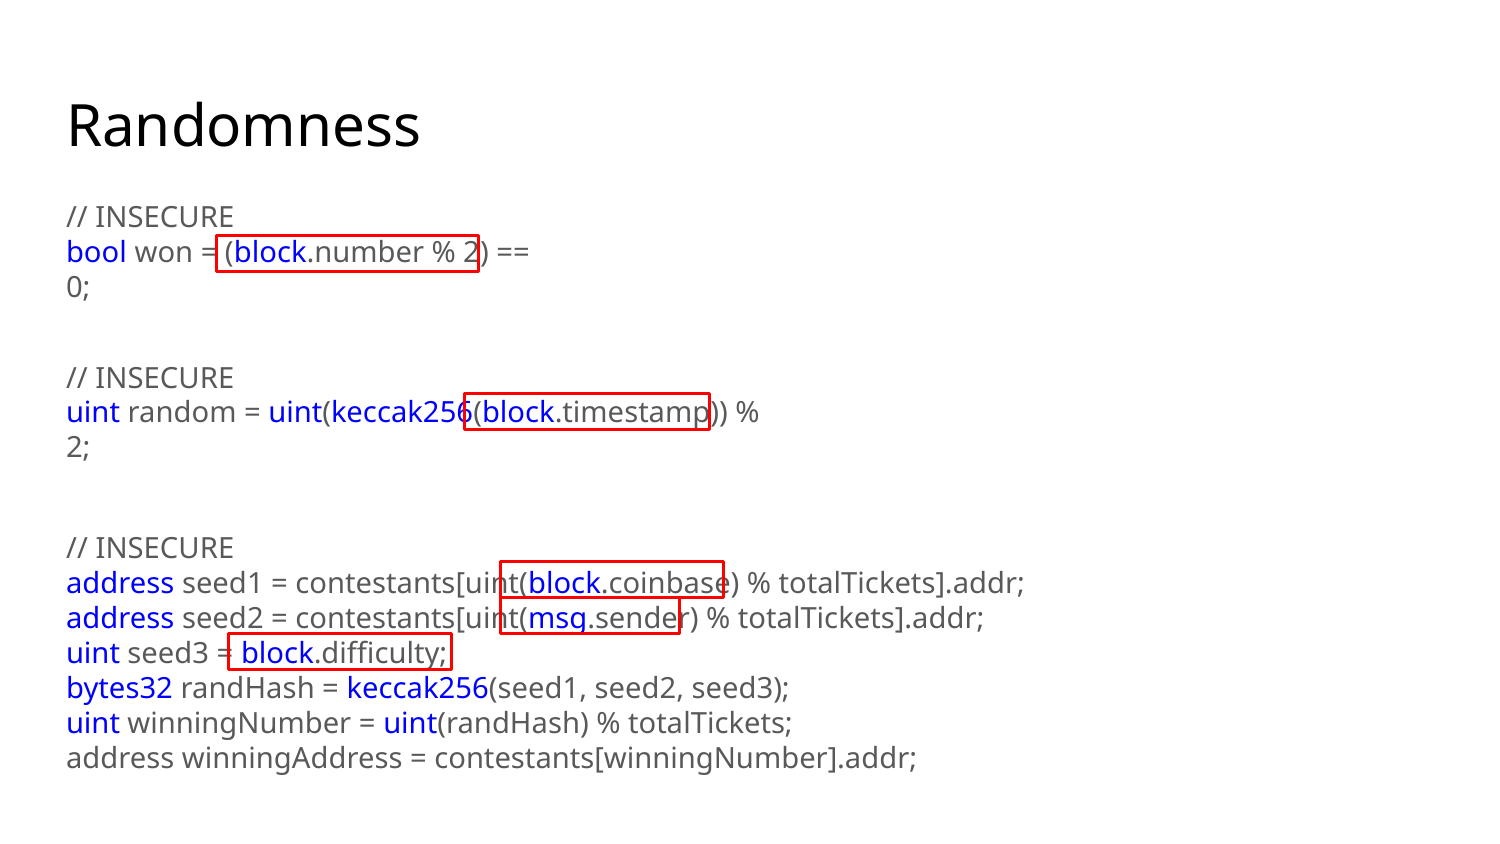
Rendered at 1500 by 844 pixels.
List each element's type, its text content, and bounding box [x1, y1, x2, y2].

text_box [500, 597, 680, 634]
text_box [216, 235, 479, 272]
text_box [500, 561, 724, 598]
title Randomness [51, 72, 1449, 167]
text_box // INSECURE bool won = (block.number % 2) == 0; [51, 183, 563, 340]
text_box // INSECURE address seed1 = contestants[uint(block.coinbase) % totalTickets].addr; address seed2 = contestants[uint(msg.sender) % totalTickets].addr; uint seed3 = block.difficulty; bytes32 randHash = keccak256(seed1, seed2, seed3); uint winningNumber = uint(randHash) % totalTickets; address winningAddress = contestants[winningNumber].addr; [51, 514, 1349, 833]
text_box [228, 633, 452, 670]
text_box [464, 393, 710, 430]
text_box // INSECURE uint random = uint(keccak256(block.timestamp)) % 2; [51, 343, 796, 500]
